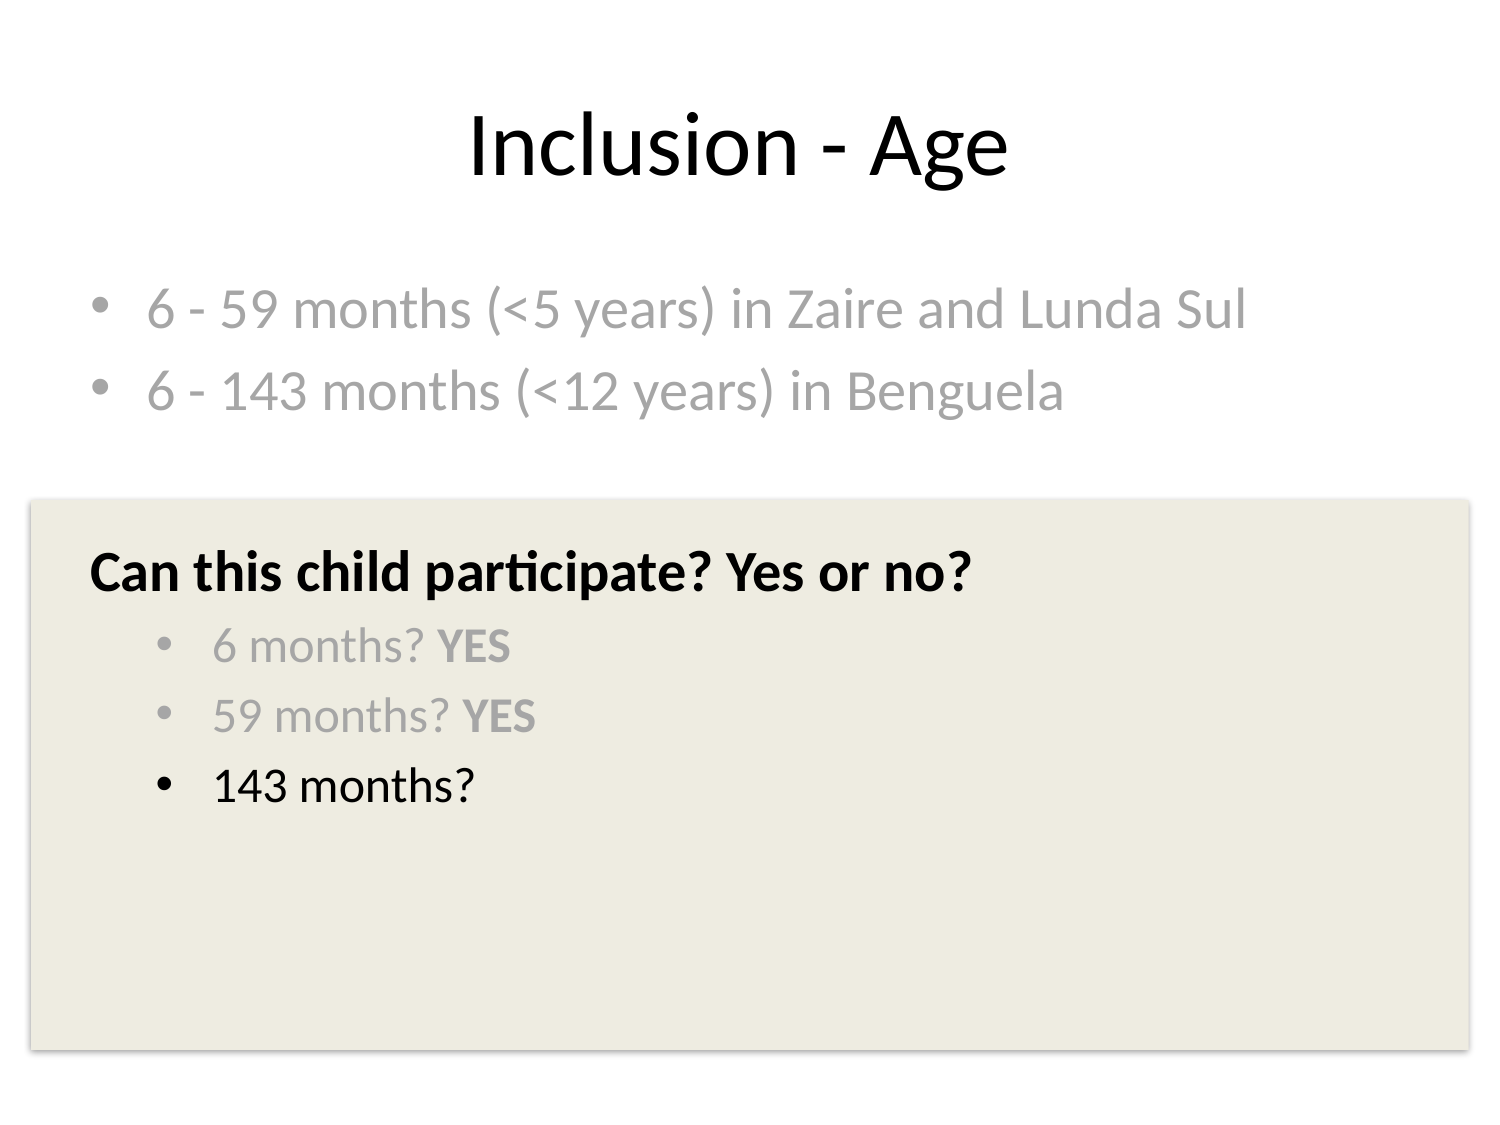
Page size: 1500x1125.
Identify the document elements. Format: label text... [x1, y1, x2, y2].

list 6 - 59 months (<5 years) in Zaire and Lunda Sul 6 - 143 months (<12 years) in Benguela Can this child participate? Yes or no? 6 months? YES 59 months? YES 143 months? [75, 262, 1425, 1005]
title Inclusion - Age [75, 45, 1425, 233]
text_box [30, 499, 1469, 1051]
